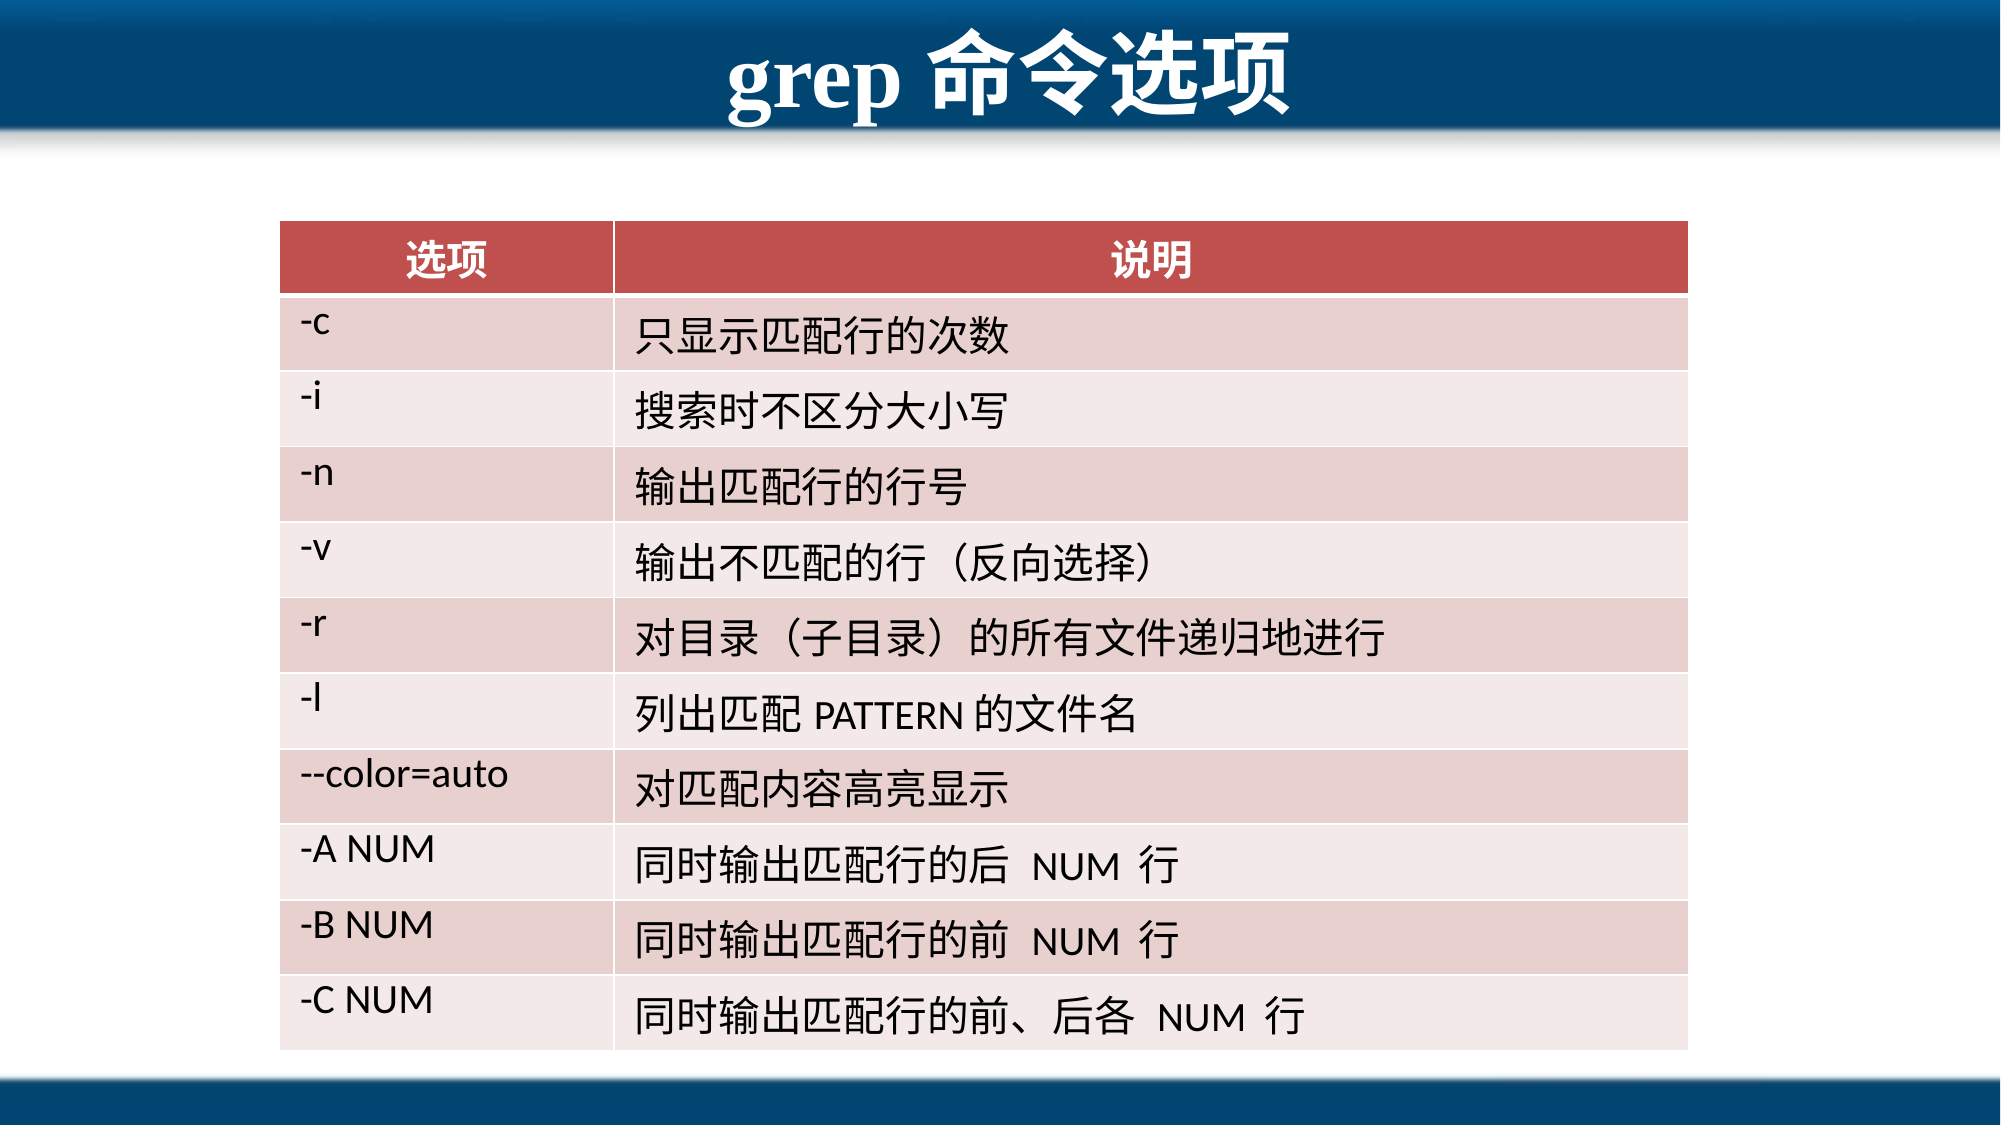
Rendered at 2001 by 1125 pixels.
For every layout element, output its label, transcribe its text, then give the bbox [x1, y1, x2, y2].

table_cell 对匹配内容高亮显示 [615, 750, 1688, 823]
table_cell 搜索时不区分大小写 [615, 372, 1688, 446]
table_cell --color=auto [280, 750, 613, 823]
picture [0, 0, 2001, 1125]
table_cell -c [280, 298, 613, 370]
table_cell 同时输出匹配行的前 NUM 行 [615, 901, 1688, 974]
table_cell -i [280, 372, 613, 446]
table_cell -n [280, 447, 613, 521]
table_header 选项 [280, 221, 613, 293]
table_cell 同时输出匹配行的后 NUM 行 [615, 825, 1688, 899]
table_cell -r [280, 598, 613, 672]
table_cell -A NUM [280, 825, 613, 899]
table_cell 对目录（子目录）的所有文件递归地进行 [615, 598, 1688, 672]
table_cell 输出不匹配的行（反向选择） [615, 523, 1688, 597]
table_cell -v [280, 523, 613, 597]
table_header 说明 [615, 221, 1688, 293]
table_cell -l [280, 674, 613, 748]
table_cell 同时输出匹配行的前、后各 NUM 行 [615, 976, 1688, 1050]
title grep命令选项 [86, 19, 1934, 124]
table_cell -C NUM [280, 976, 613, 1050]
table_cell 只显示匹配行的次数 [615, 298, 1688, 370]
table_cell 列出匹配PATTERN的文件名 [615, 674, 1688, 748]
table_cell 输出匹配行的行号 [615, 447, 1688, 521]
table_cell -B NUM [280, 901, 613, 974]
